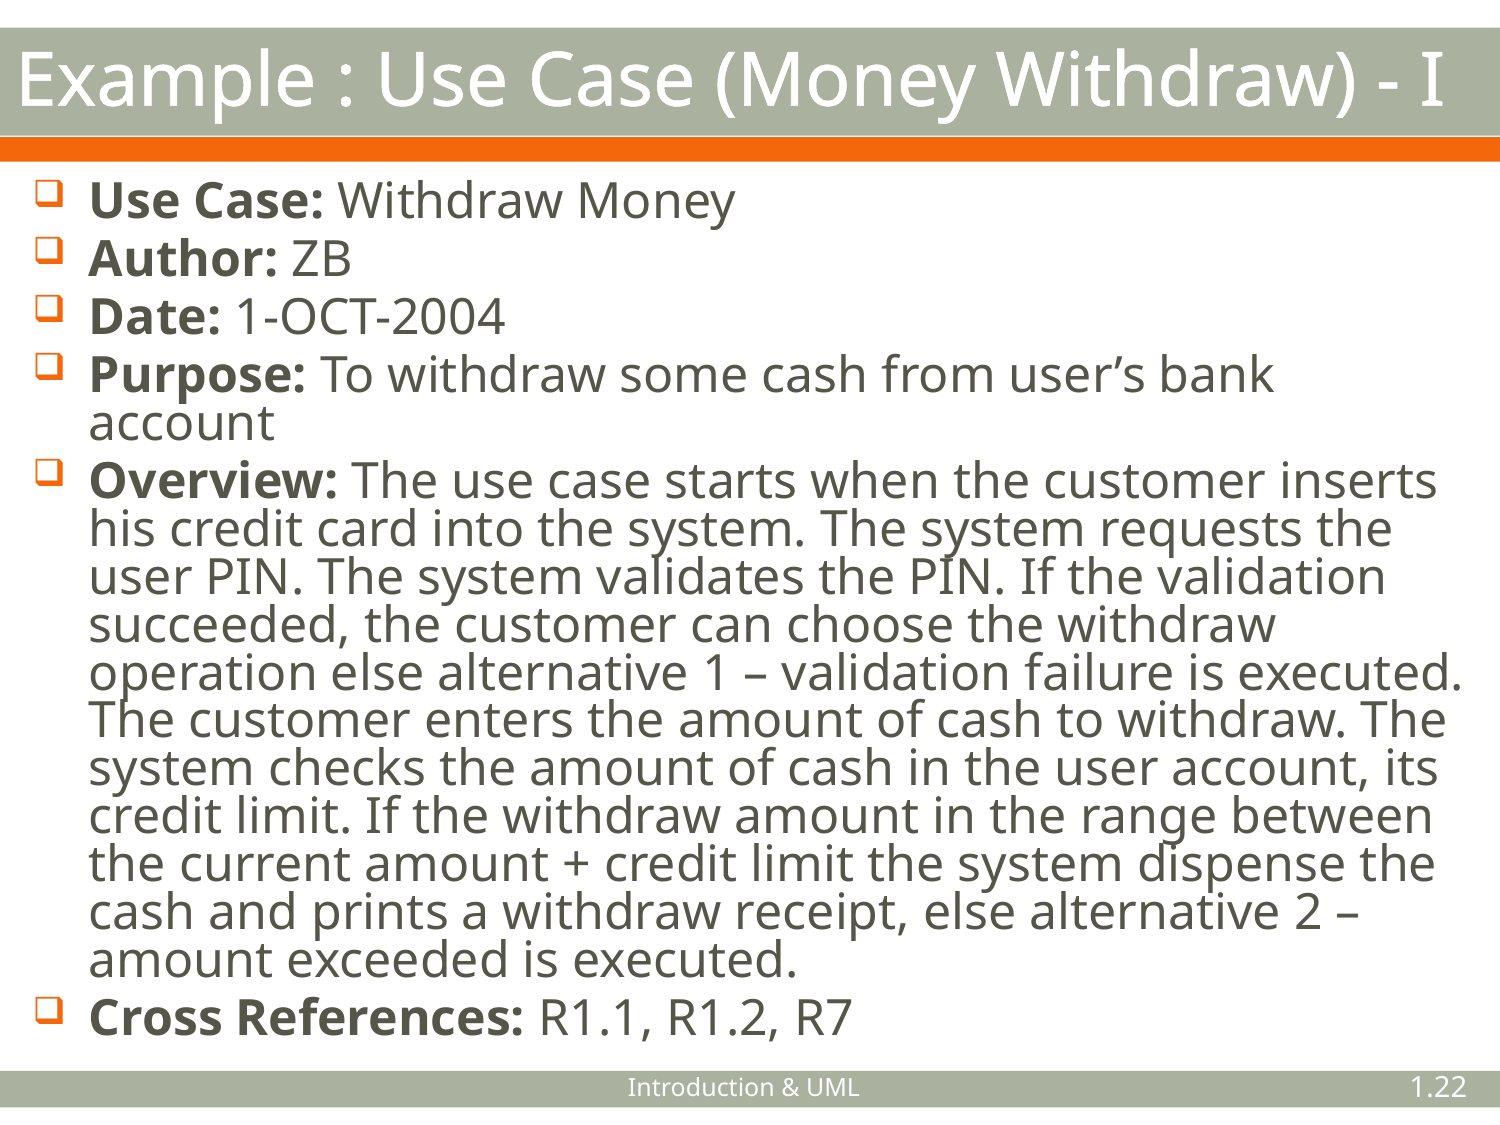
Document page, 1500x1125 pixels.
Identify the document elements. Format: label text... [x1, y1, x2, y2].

title Example : Use Case (Money Withdraw) - I [0, 29, 1500, 123]
list Use Case: Withdraw Money Author: ZB Date: 1-OCT-2004 Purpose: To withdraw some cash from user’s bank account Overview: The use case starts when the customer inserts his credit card into the system. The system requests the user PIN. The system validates the PIN. If the validation succeeded, the customer can choose the withdraw operation else alternative 1 – validation failure is executed. The customer enters the amount of cash to withdraw. The system checks the amount of cash in the user account, its credit limit. If the withdraw amount in the range between the current amount + credit limit the system dispense the cash and prints a withdraw receipt, else alternative 2 – amount exceeded is executed. Cross References: R1.1, R1.2, R7 [17, 172, 1483, 1059]
footer Introduction & UML [348, 1058, 1140, 1119]
slide_number 1.22 [1222, 1058, 1483, 1119]
